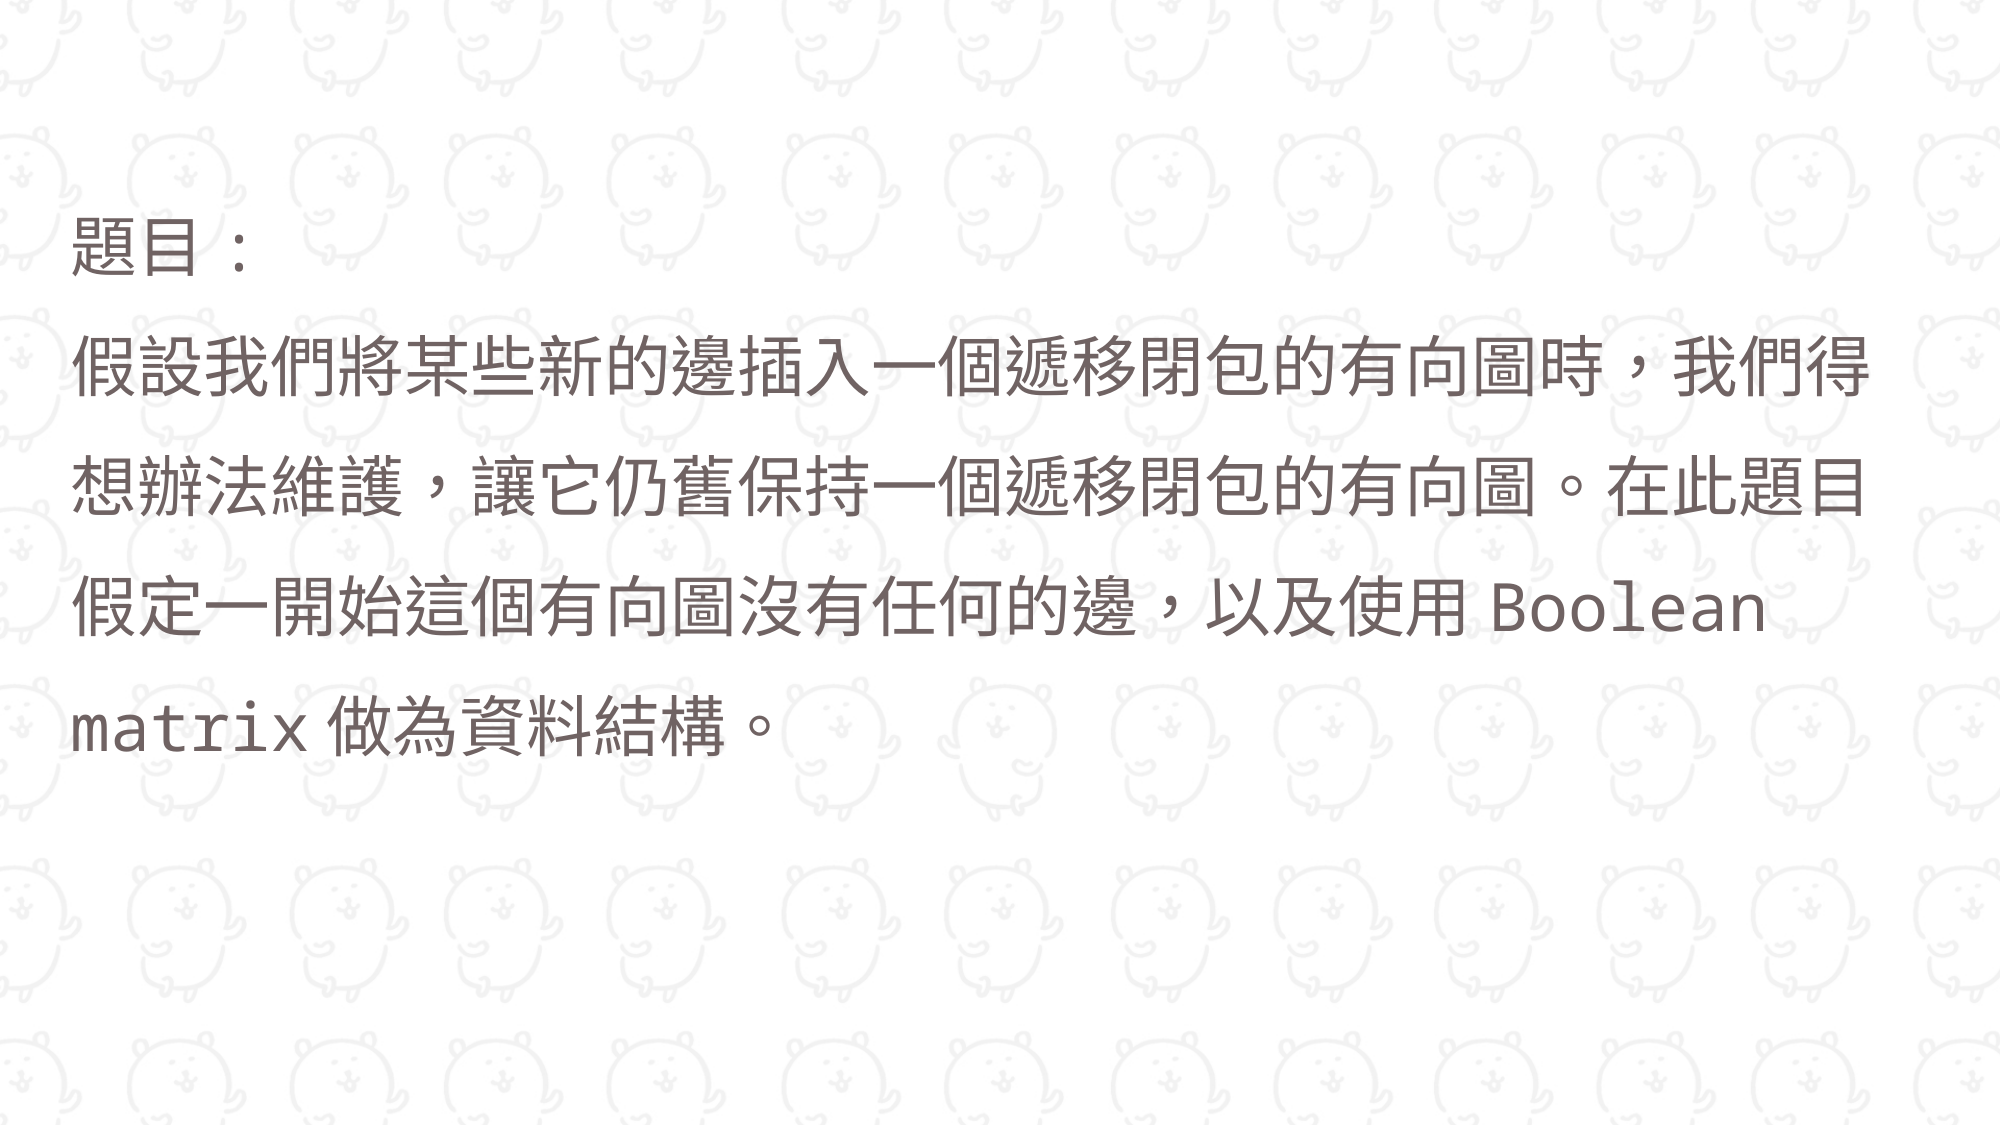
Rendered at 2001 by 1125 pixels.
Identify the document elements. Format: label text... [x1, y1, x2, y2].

text_box 題目: 假設我們將某些新的邊插入一個遞移閉包的有向圖時，我們得想辦法維護，讓它仍舊保持一個遞移閉包的有向圖。在此題目假定一開始這個有向圖沒有任何的邊，以及使用Boolean matrix做為資料結構。 [55, 77, 1945, 772]
